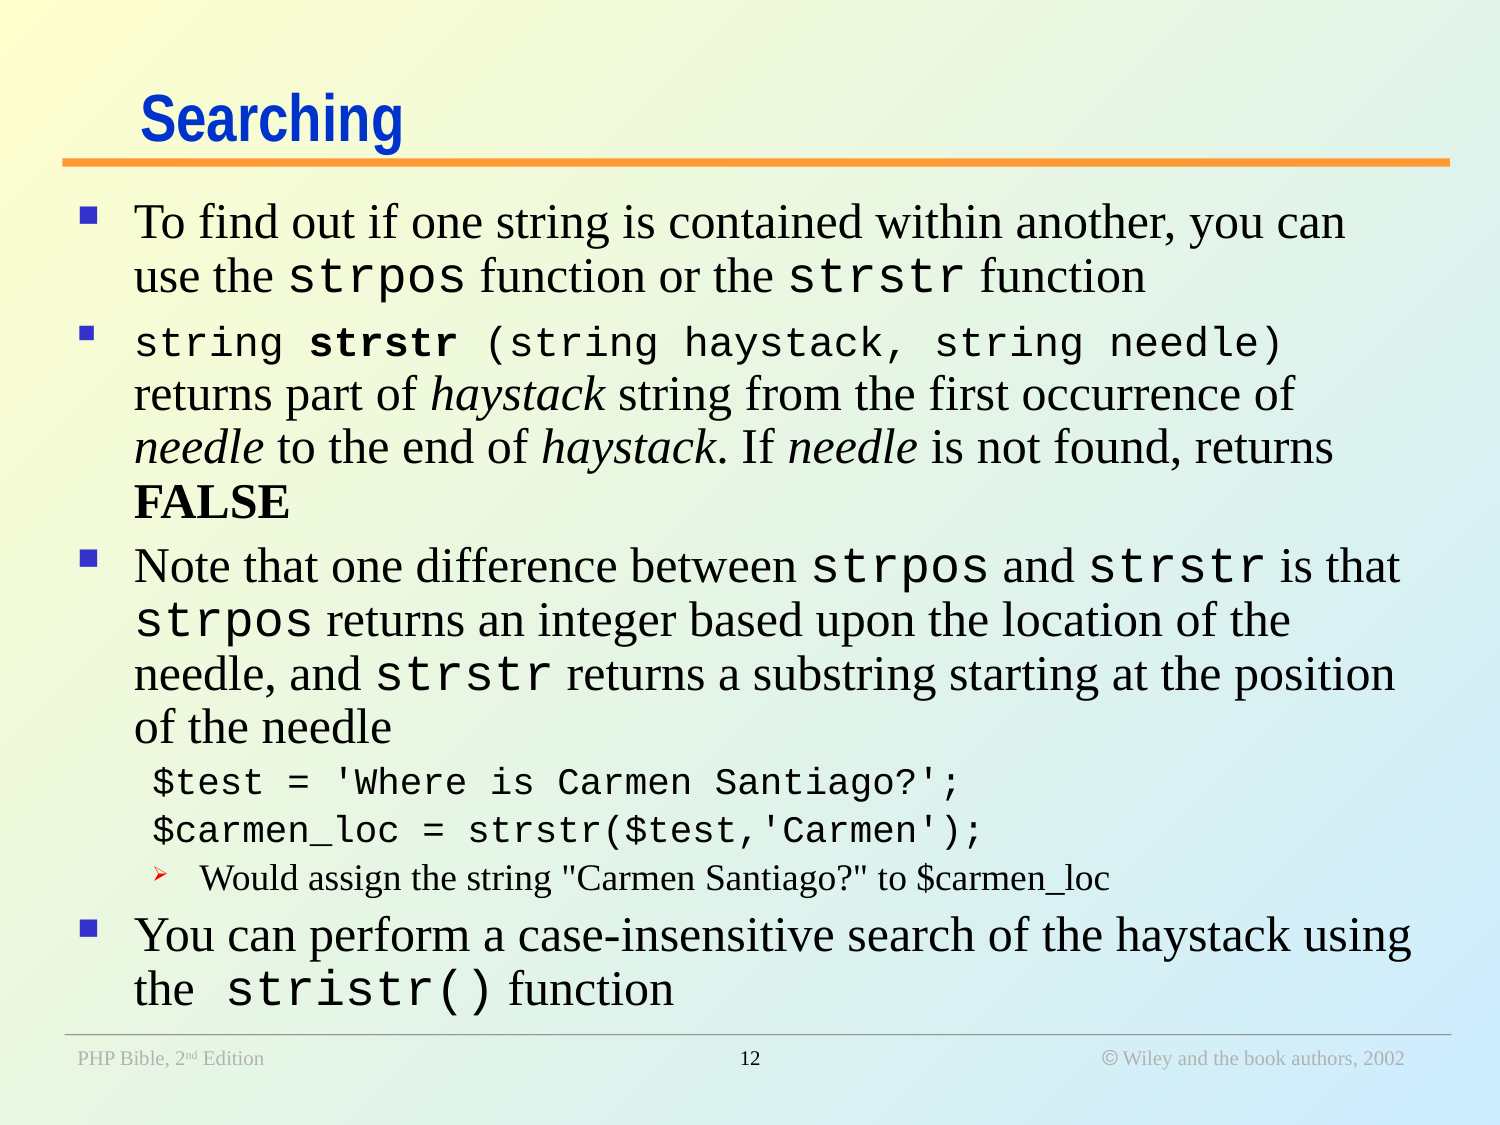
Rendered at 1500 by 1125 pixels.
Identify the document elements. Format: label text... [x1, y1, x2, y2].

title Searching [125, 37, 1354, 163]
list To find out if one string is contained within another, you can use the strpos function or the strstr function string strstr (string haystack, string needle) returns part of haystack string from the first occurrence of needle to the end of haystack. If needle is not found, returns FALSE Note that one difference between strpos and strstr is that strpos returns an integer based upon the location of the needle, and strstr returns a substring starting at the position of the needle $test = 'Where is Carmen Santiago?'; $carmen_loc = strstr($test,'Carmen'); Would assign the string "Carmen Santiago?" to $carmen_loc You can perform a case-insensitive search of the haystack using the stristr() function [62, 187, 1438, 1050]
